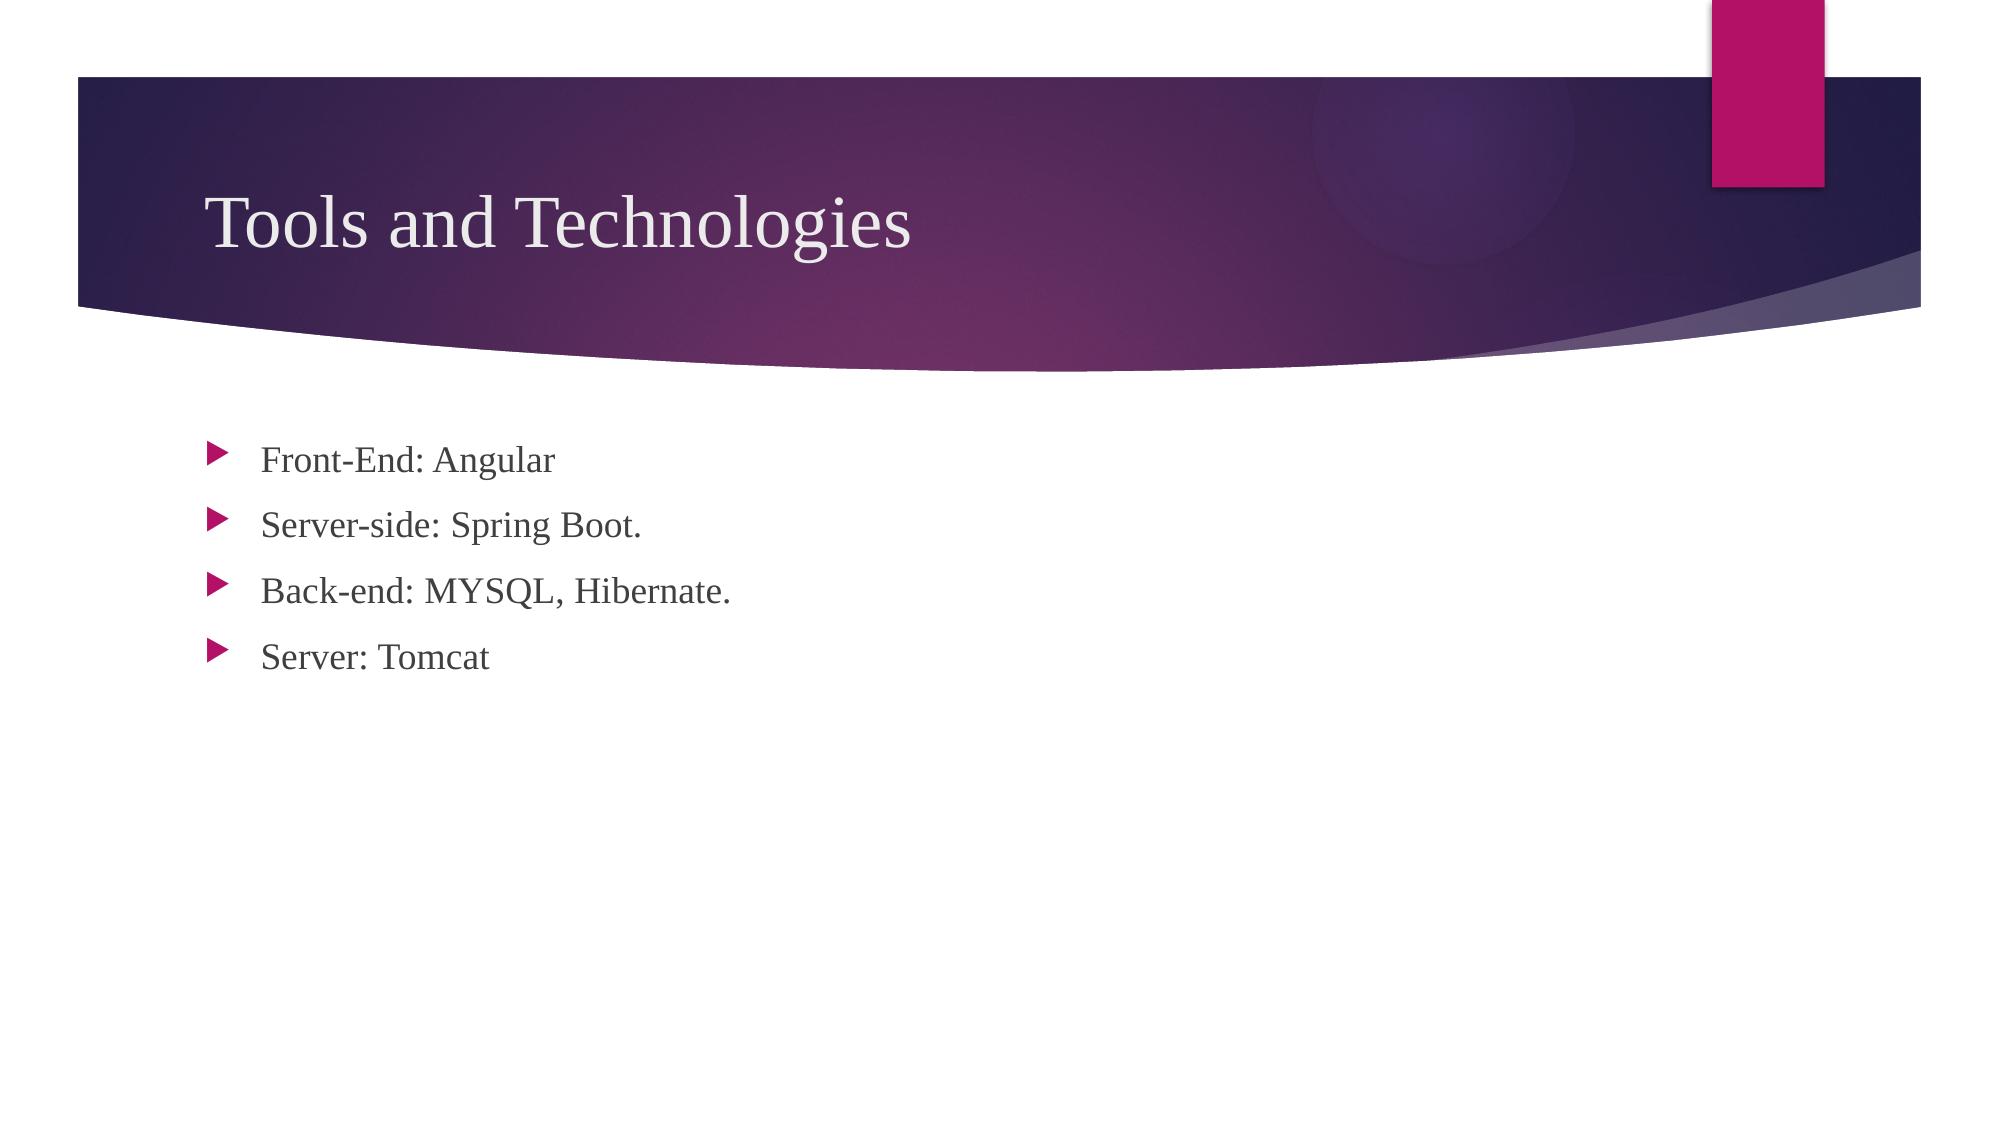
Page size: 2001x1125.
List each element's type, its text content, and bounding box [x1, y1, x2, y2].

list Front-End: Angular Server-side: Spring Boot. Back-end: MYSQL, Hibernate. Server: Tomcat [189, 427, 1638, 988]
title Tools and Technologies [189, 159, 1627, 276]
